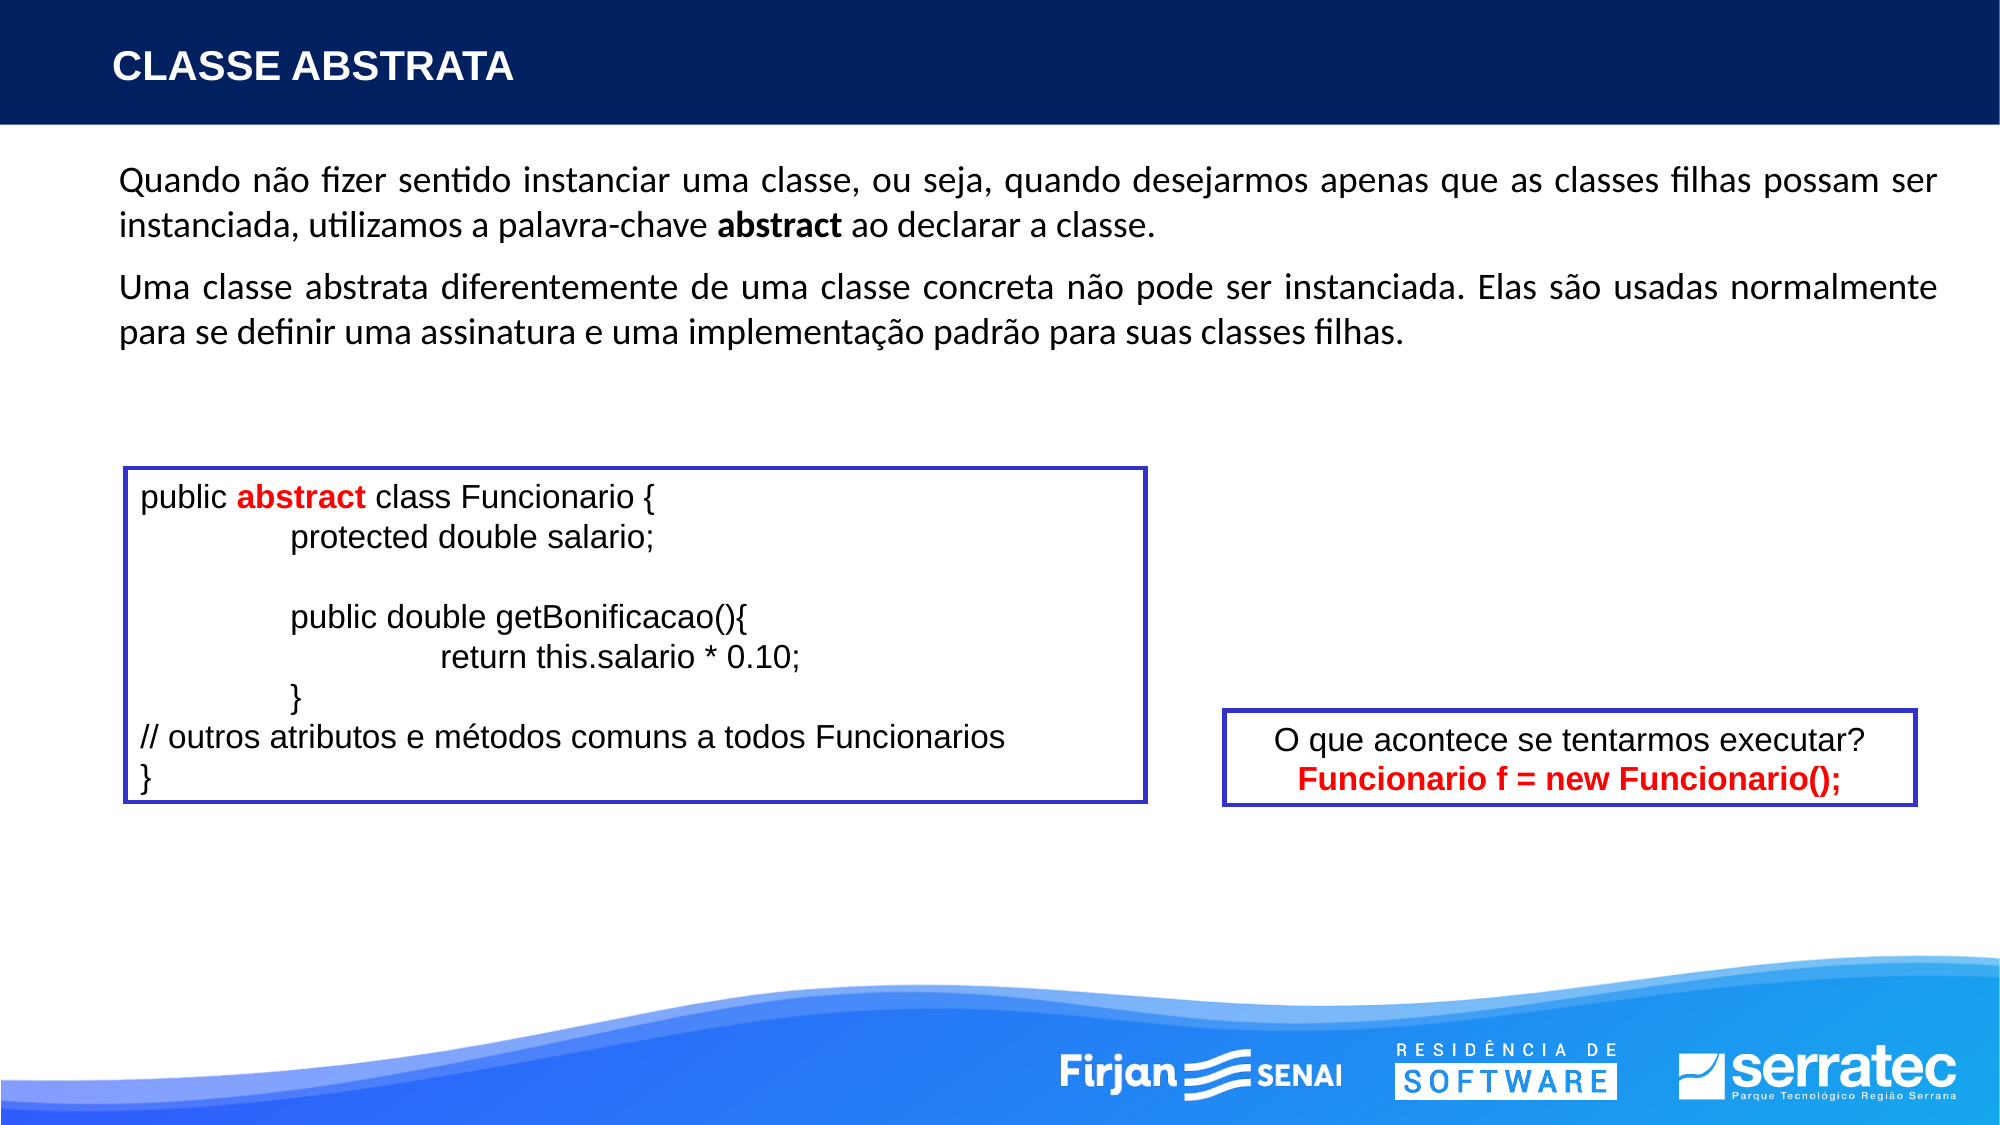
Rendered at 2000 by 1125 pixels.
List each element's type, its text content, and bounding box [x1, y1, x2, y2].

text_box O que acontece se tentarmos executar? Funcionario f = new Funcionario(); [1224, 710, 1916, 805]
text_box public abstract class Funcionario { protected double salario; public double getBonificacao(){ return this.salario * 0.10; } // outros atributos e métodos comuns a todos Funcionarios } [125, 467, 1146, 803]
title CLASSE ABSTRATA [97, 0, 1898, 128]
list Quando não fizer sentido instanciar uma classe, ou seja, quando desejarmos apenas que as classes filhas possam ser instanciada, utilizamos a palavra-chave abstract ao declarar a classe. Uma classe abstrata diferentemente de uma classe concreta não pode ser instanciada. Elas são usadas normalmente para se definir uma assinatura e uma implementação padrão para suas classes filhas. [103, 147, 1956, 428]
picture [1, 943, 2000, 1125]
